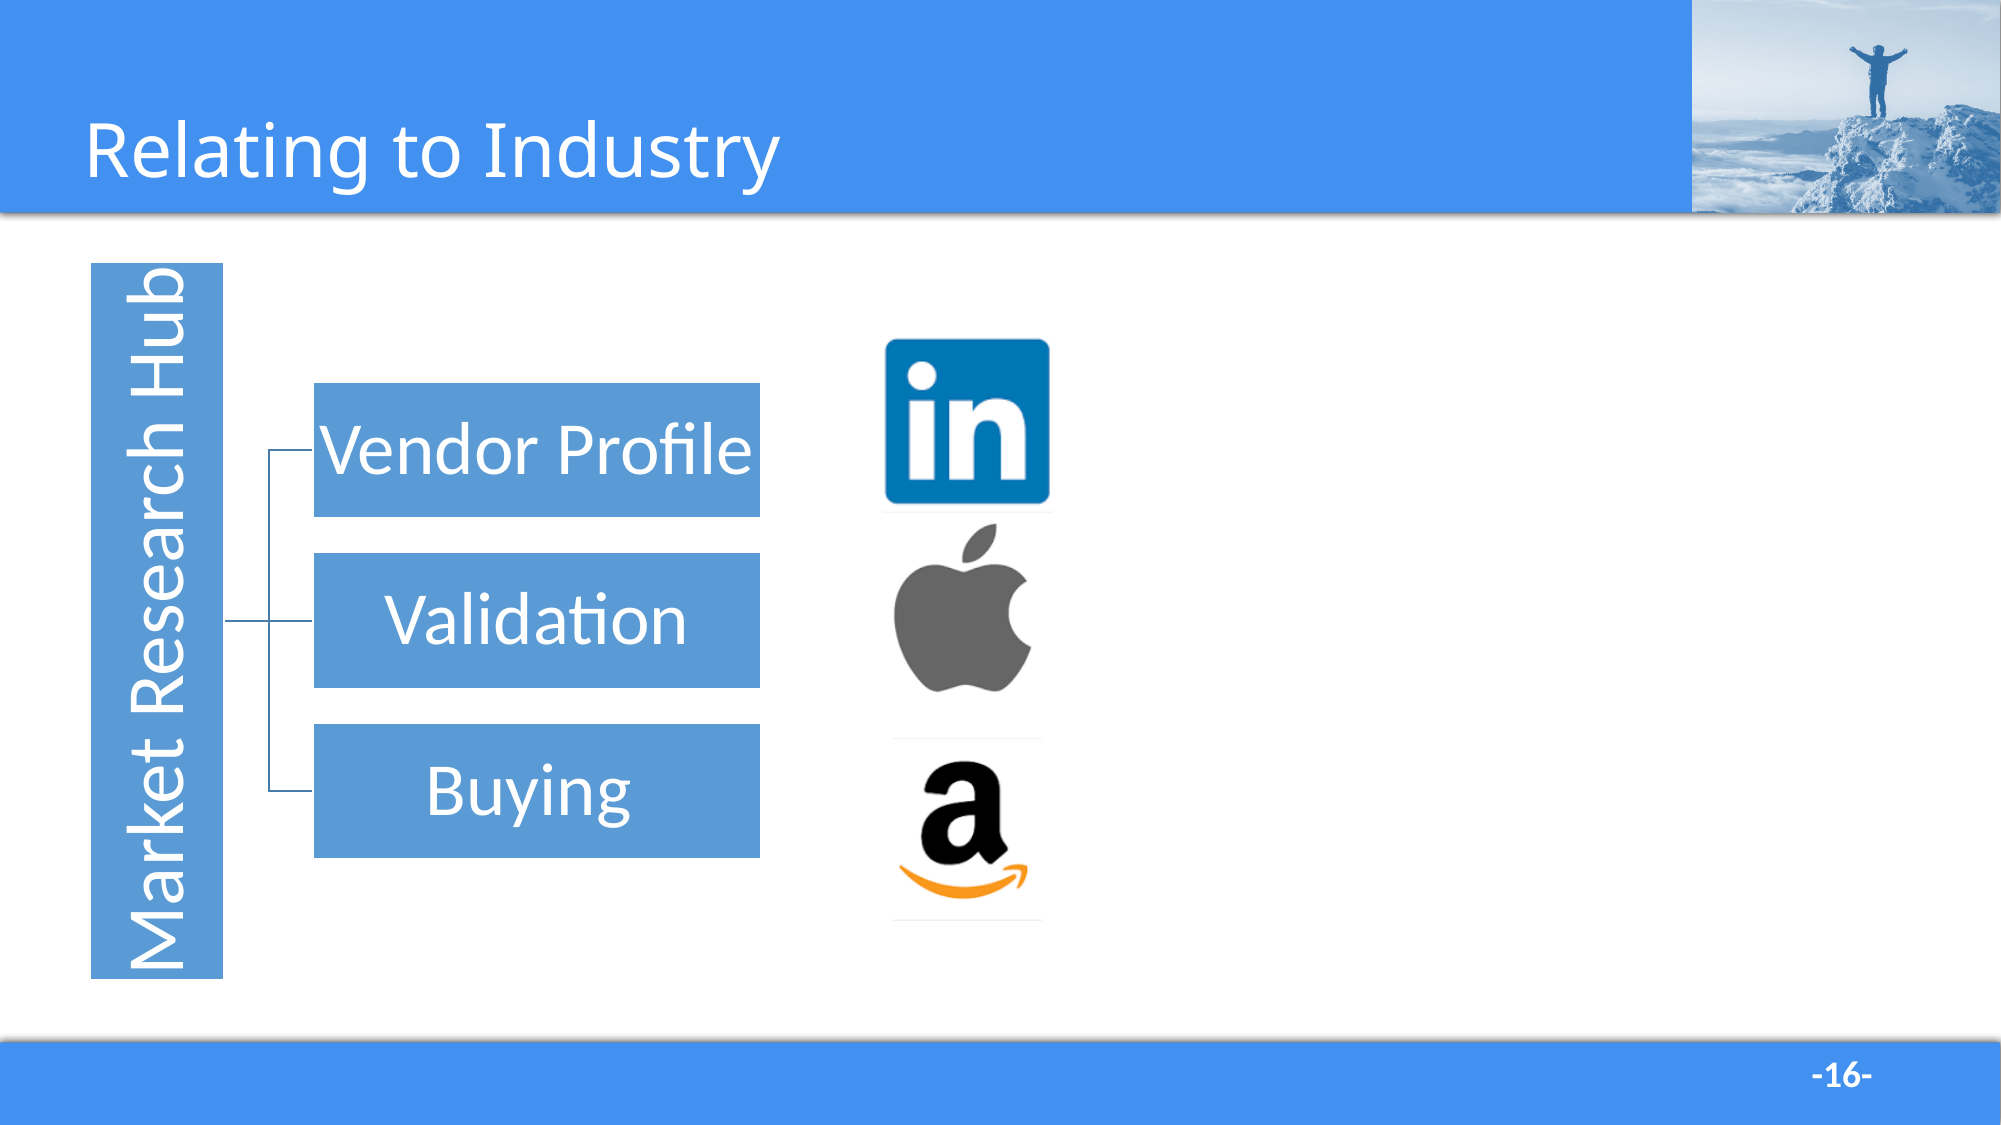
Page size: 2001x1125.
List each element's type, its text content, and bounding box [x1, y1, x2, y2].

title Relating to Industry [68, 44, 1932, 262]
picture [882, 332, 1053, 704]
picture [893, 737, 1042, 923]
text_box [0, 261, 1000, 980]
